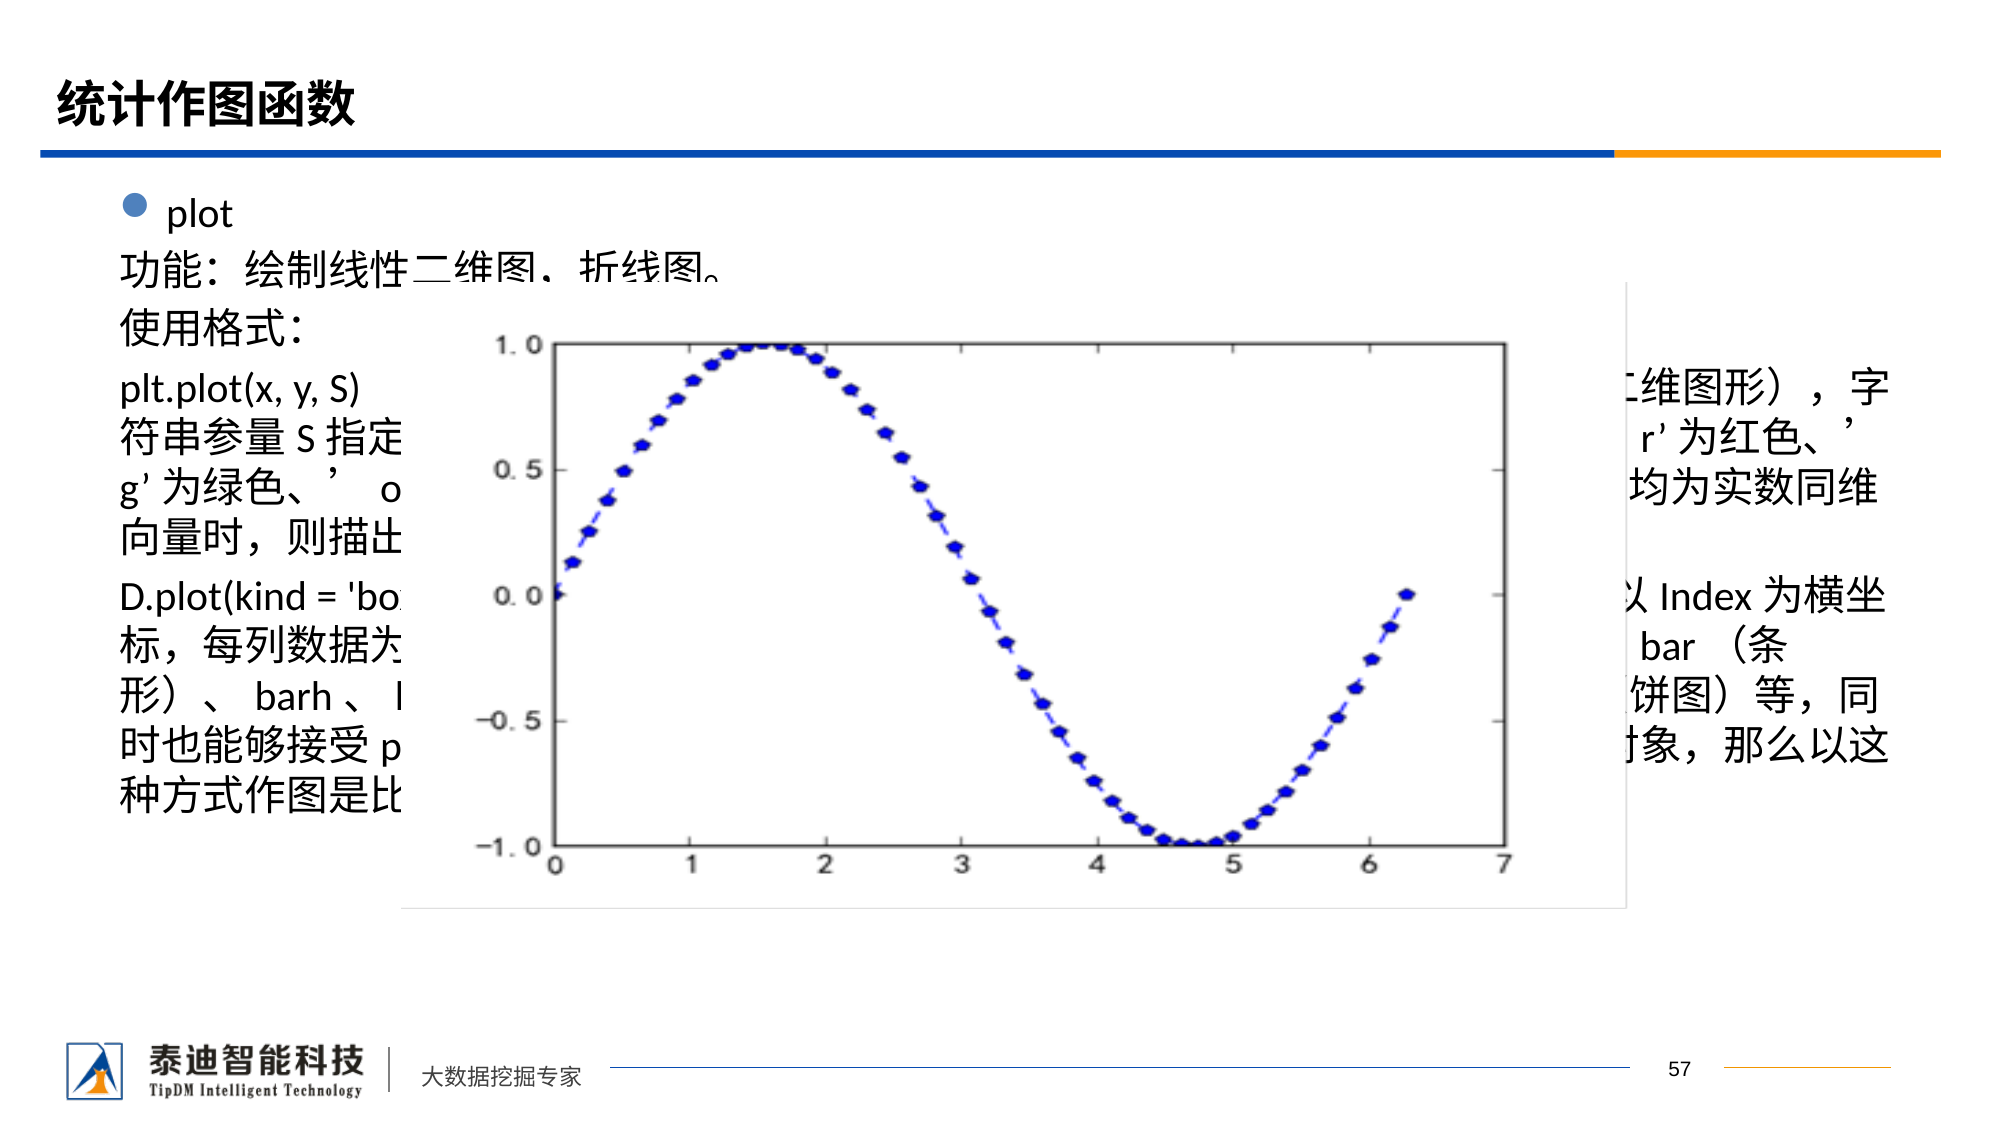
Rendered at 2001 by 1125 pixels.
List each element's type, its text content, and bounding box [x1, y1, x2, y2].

title 统计作图函数 [41, 58, 1843, 146]
picture [401, 282, 1631, 911]
list plot 功能：绘制线性二维图，折线图。 使用格式： plt.plot(x, y, S) 这是Matplotlib通用的绘图方式，绘制y对于x（即以x为横轴的二维图形），字符串参量S指定绘制时图形的类型、样式和颜色，常用的选项有：’b’为蓝色、’r’为红色、’g’为绿色、’o’为圆圈、’+’为加号标记、’ -’为实线、’ --’为虚线。当x、y均为实数同维向量时，则描出点 ，然后用直线依次相连。 D.plot(kind = 'box') 这里使用的是DataFrame或Series对象内置的方法作图，默认以Index为横坐标，每列数据为纵坐标自动作图，通过kind参数指定作图类型，支持line（线）、bar（条形）、barh、hist（直方图）、box（箱线图）、kde（密度图）、area、pie（饼图）等，同时也能够接受plt.plot()中接受的参数。因此，如果数据已经被加载为Pandas中的对象，那么以这种方式作图是比较简洁的。 [104, 177, 1927, 832]
picture [62, 1028, 368, 1107]
